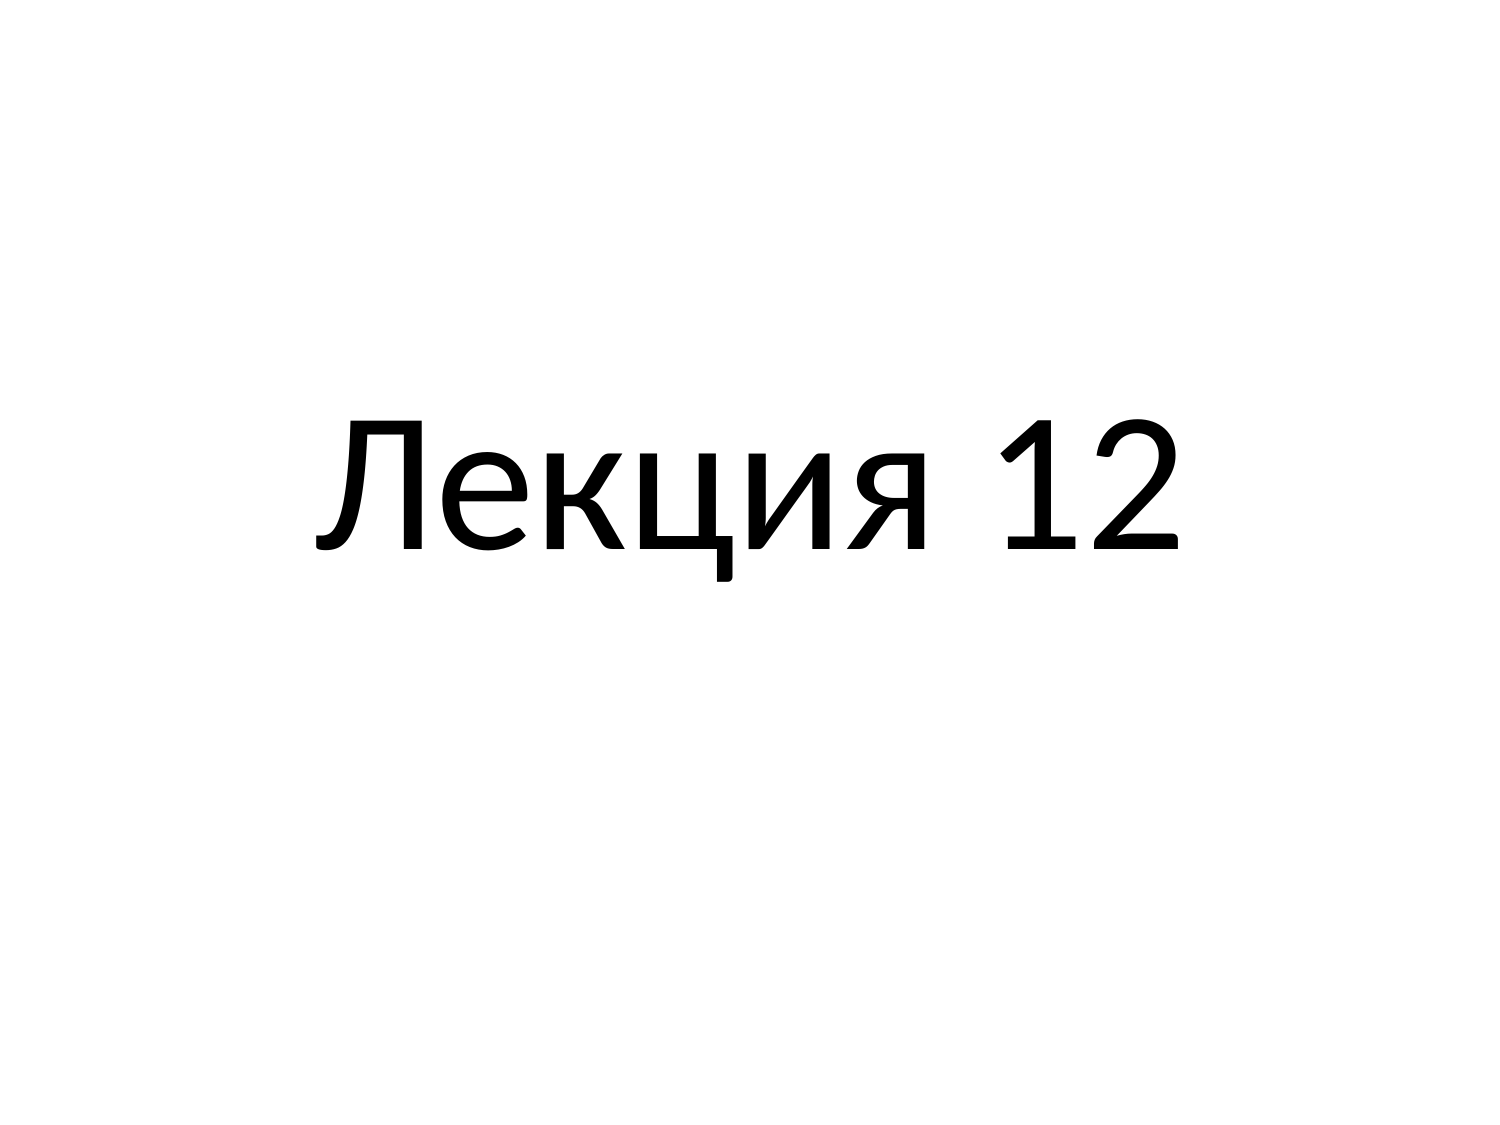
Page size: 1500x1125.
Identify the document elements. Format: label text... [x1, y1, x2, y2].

title Лекция 12 [112, 349, 1388, 591]
